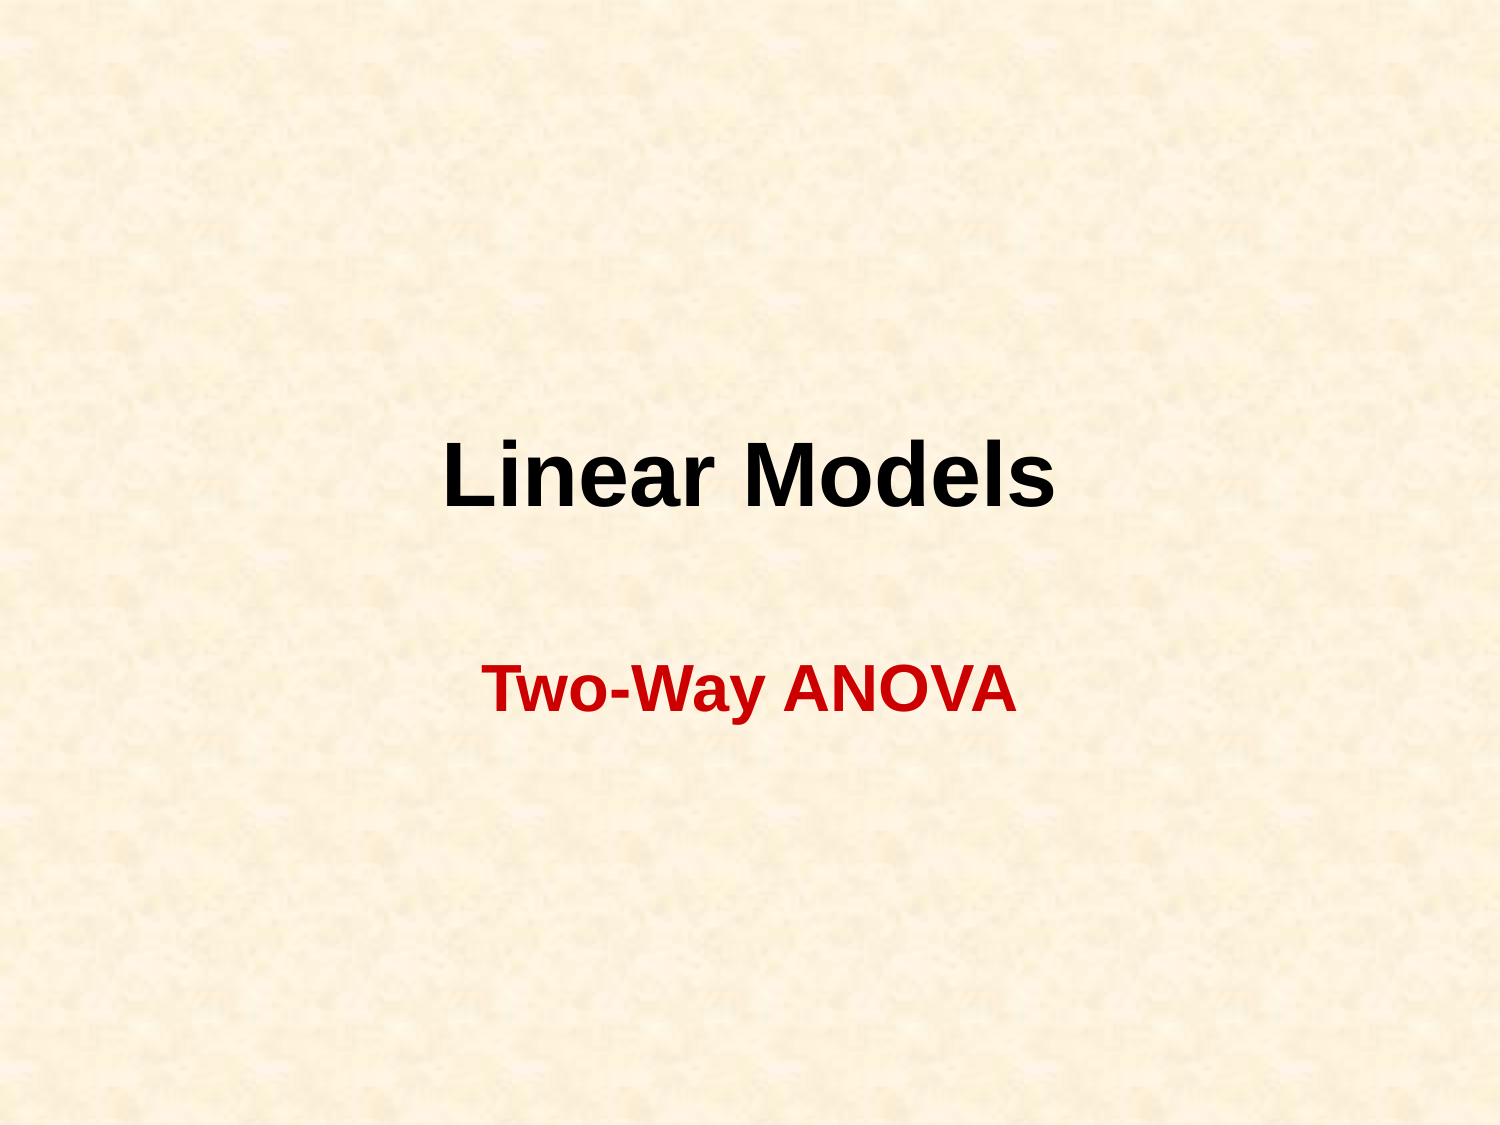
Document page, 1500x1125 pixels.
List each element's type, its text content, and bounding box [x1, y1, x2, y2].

title Linear Models [112, 349, 1388, 591]
subtitle Two-Way ANOVA [224, 637, 1276, 926]
